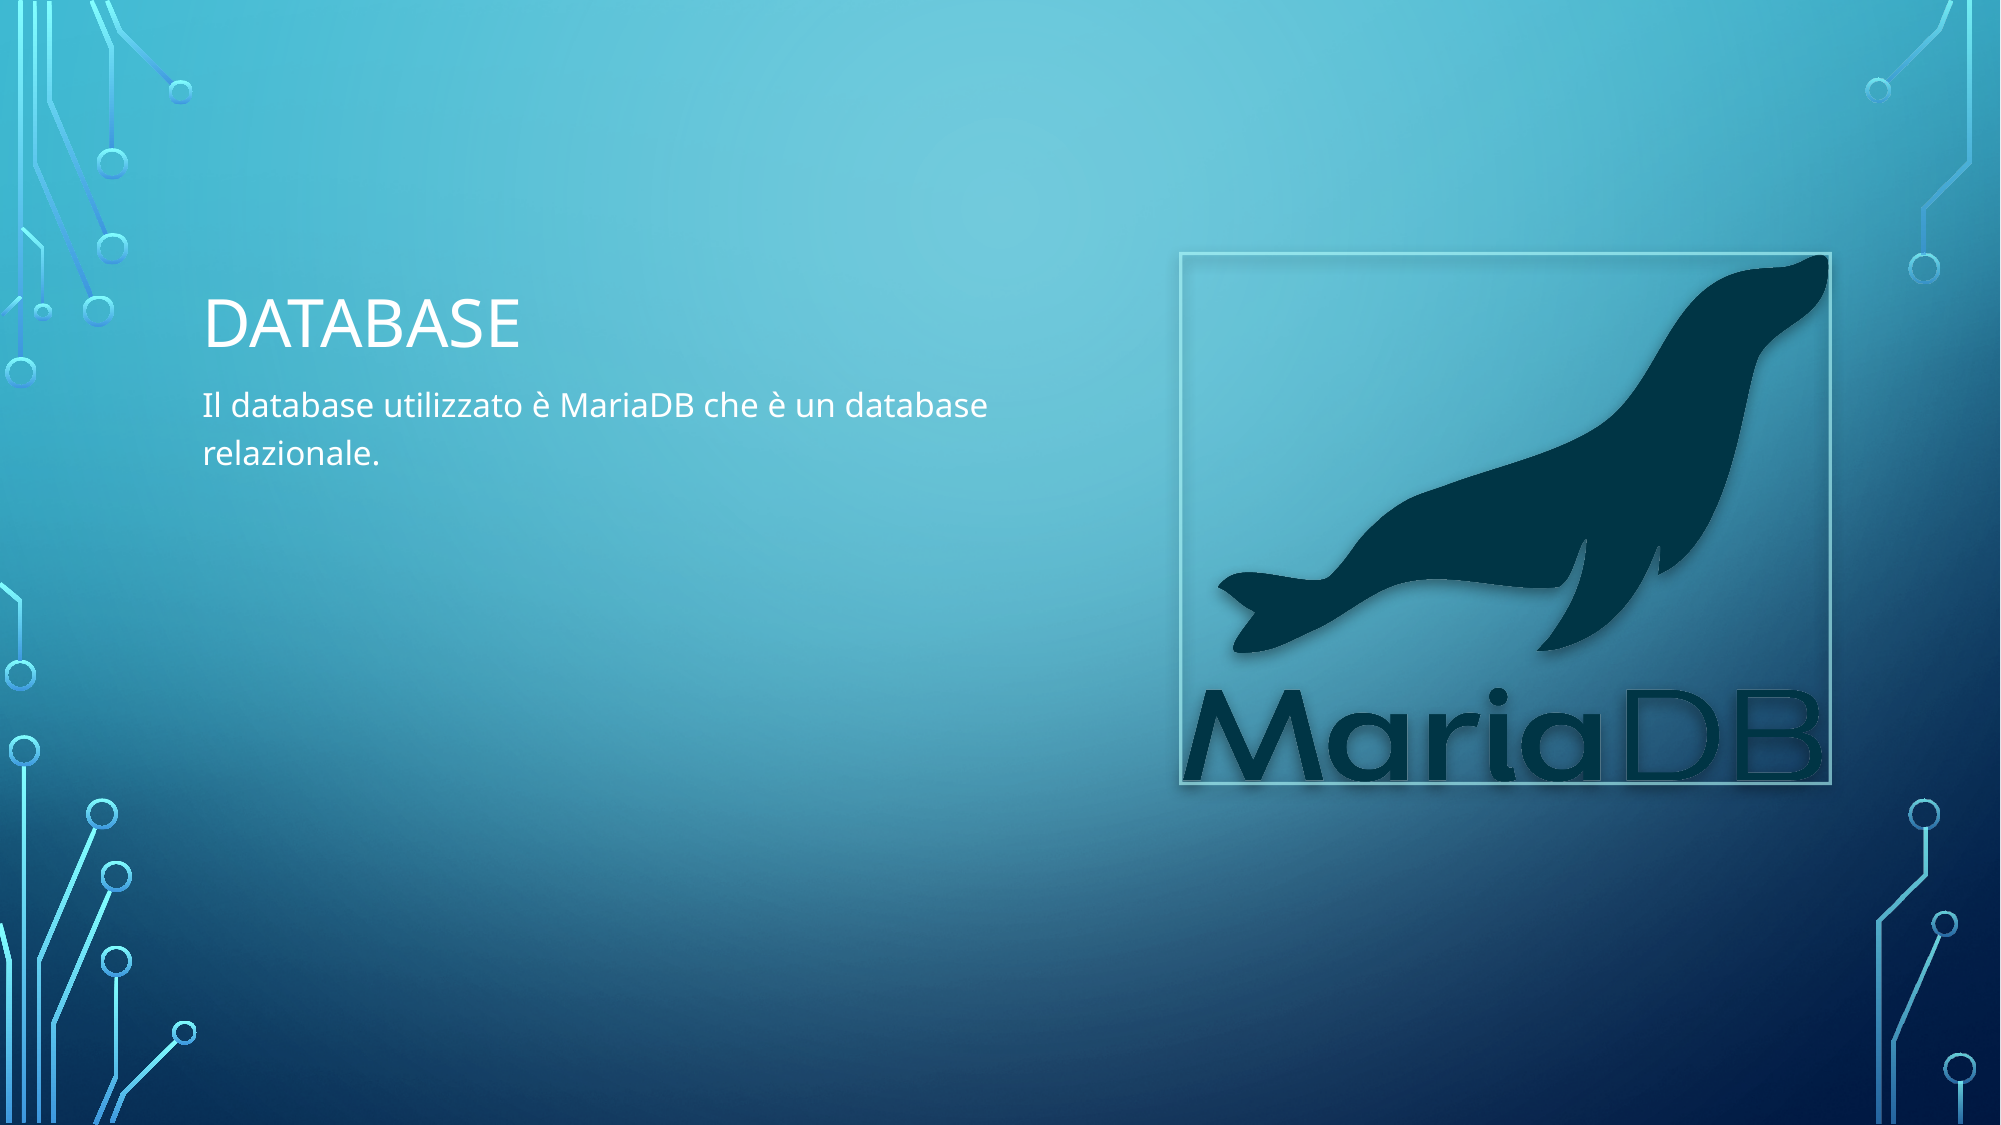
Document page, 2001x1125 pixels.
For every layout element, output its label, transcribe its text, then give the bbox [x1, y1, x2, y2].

picture [1181, 254, 1829, 783]
title database [187, 99, 1161, 369]
list Il database utilizzato è MariaDB che è un database relazionale. [187, 369, 1161, 950]
